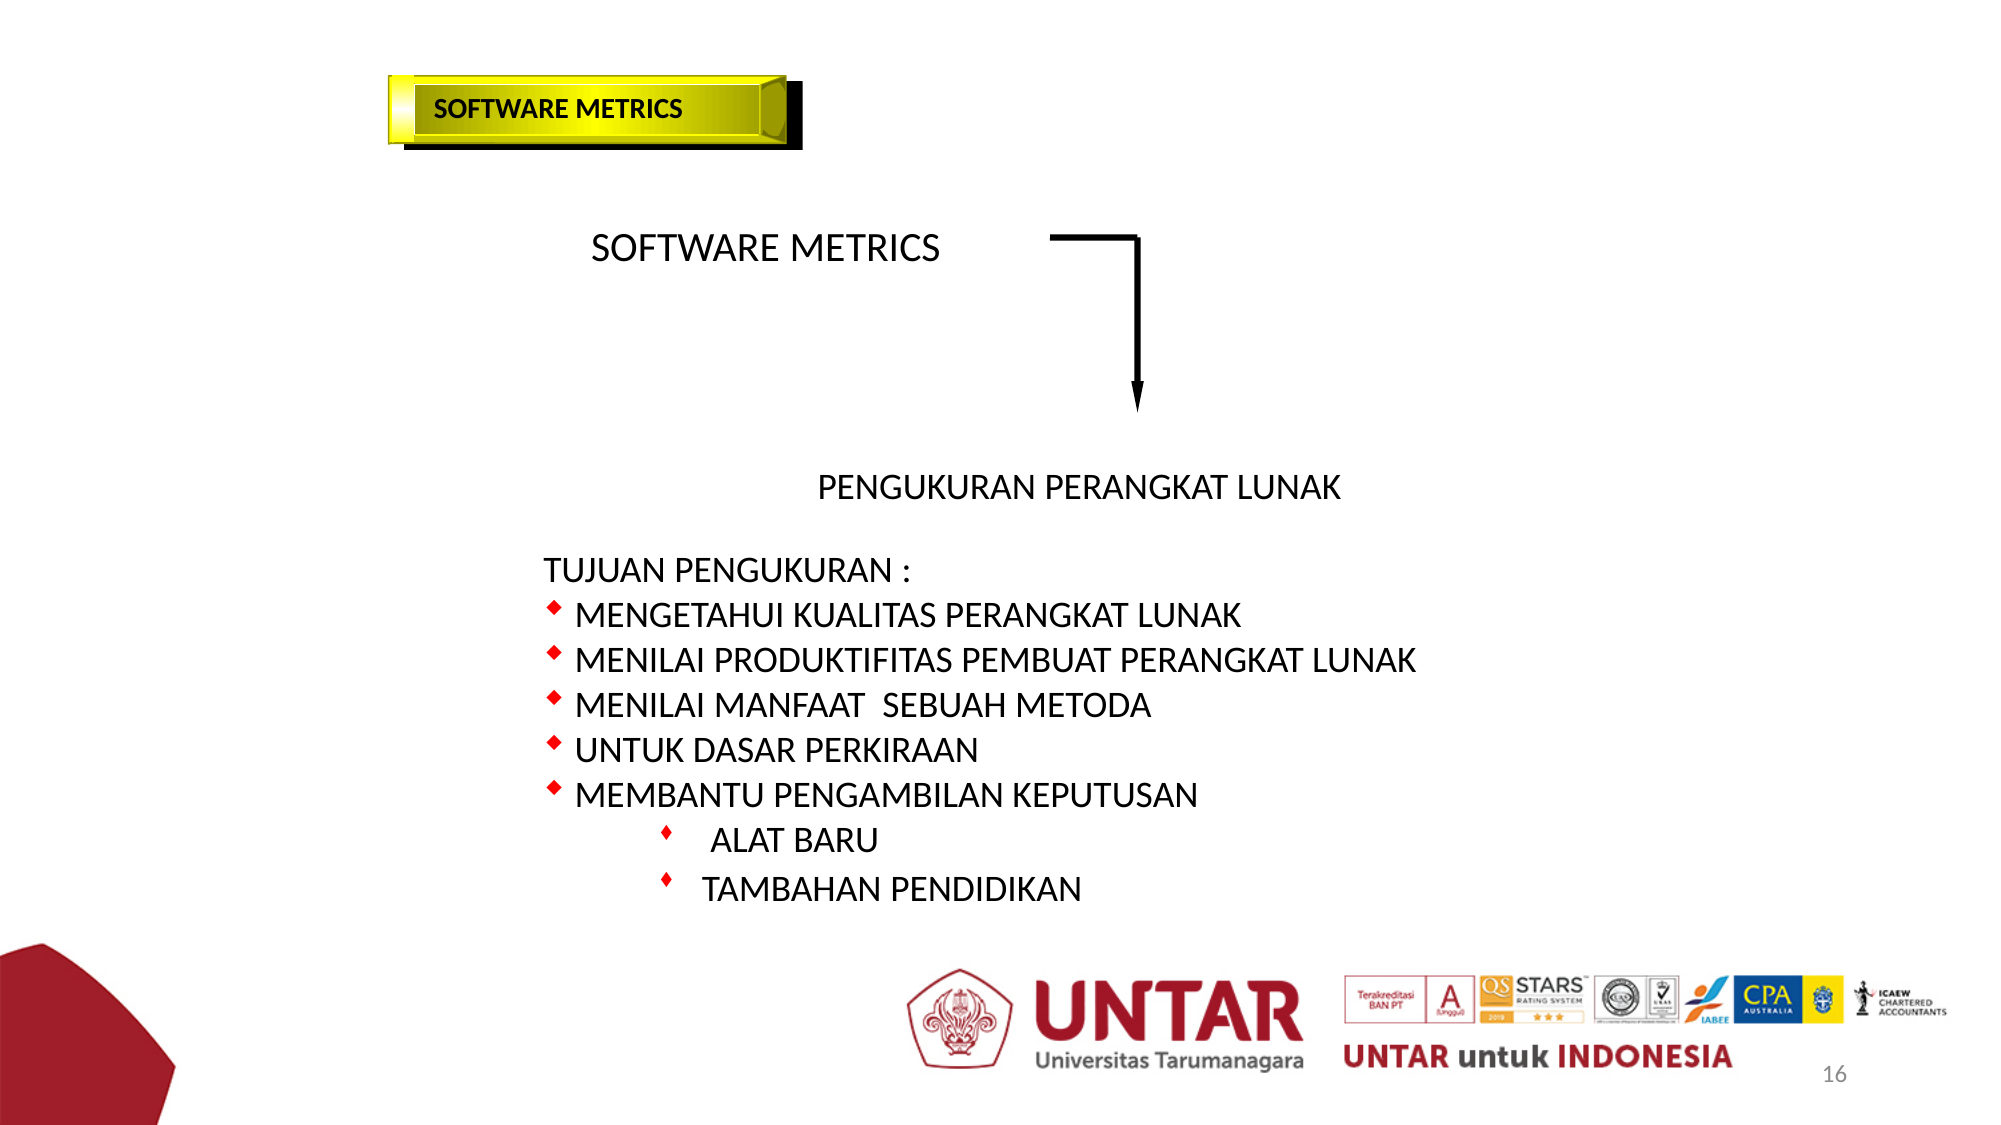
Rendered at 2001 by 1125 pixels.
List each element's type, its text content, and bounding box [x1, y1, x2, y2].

picture [0, 0, 2001, 1125]
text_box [387, 74, 825, 150]
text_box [524, 212, 1437, 922]
slide_number 16 [1412, 1042, 1863, 1103]
